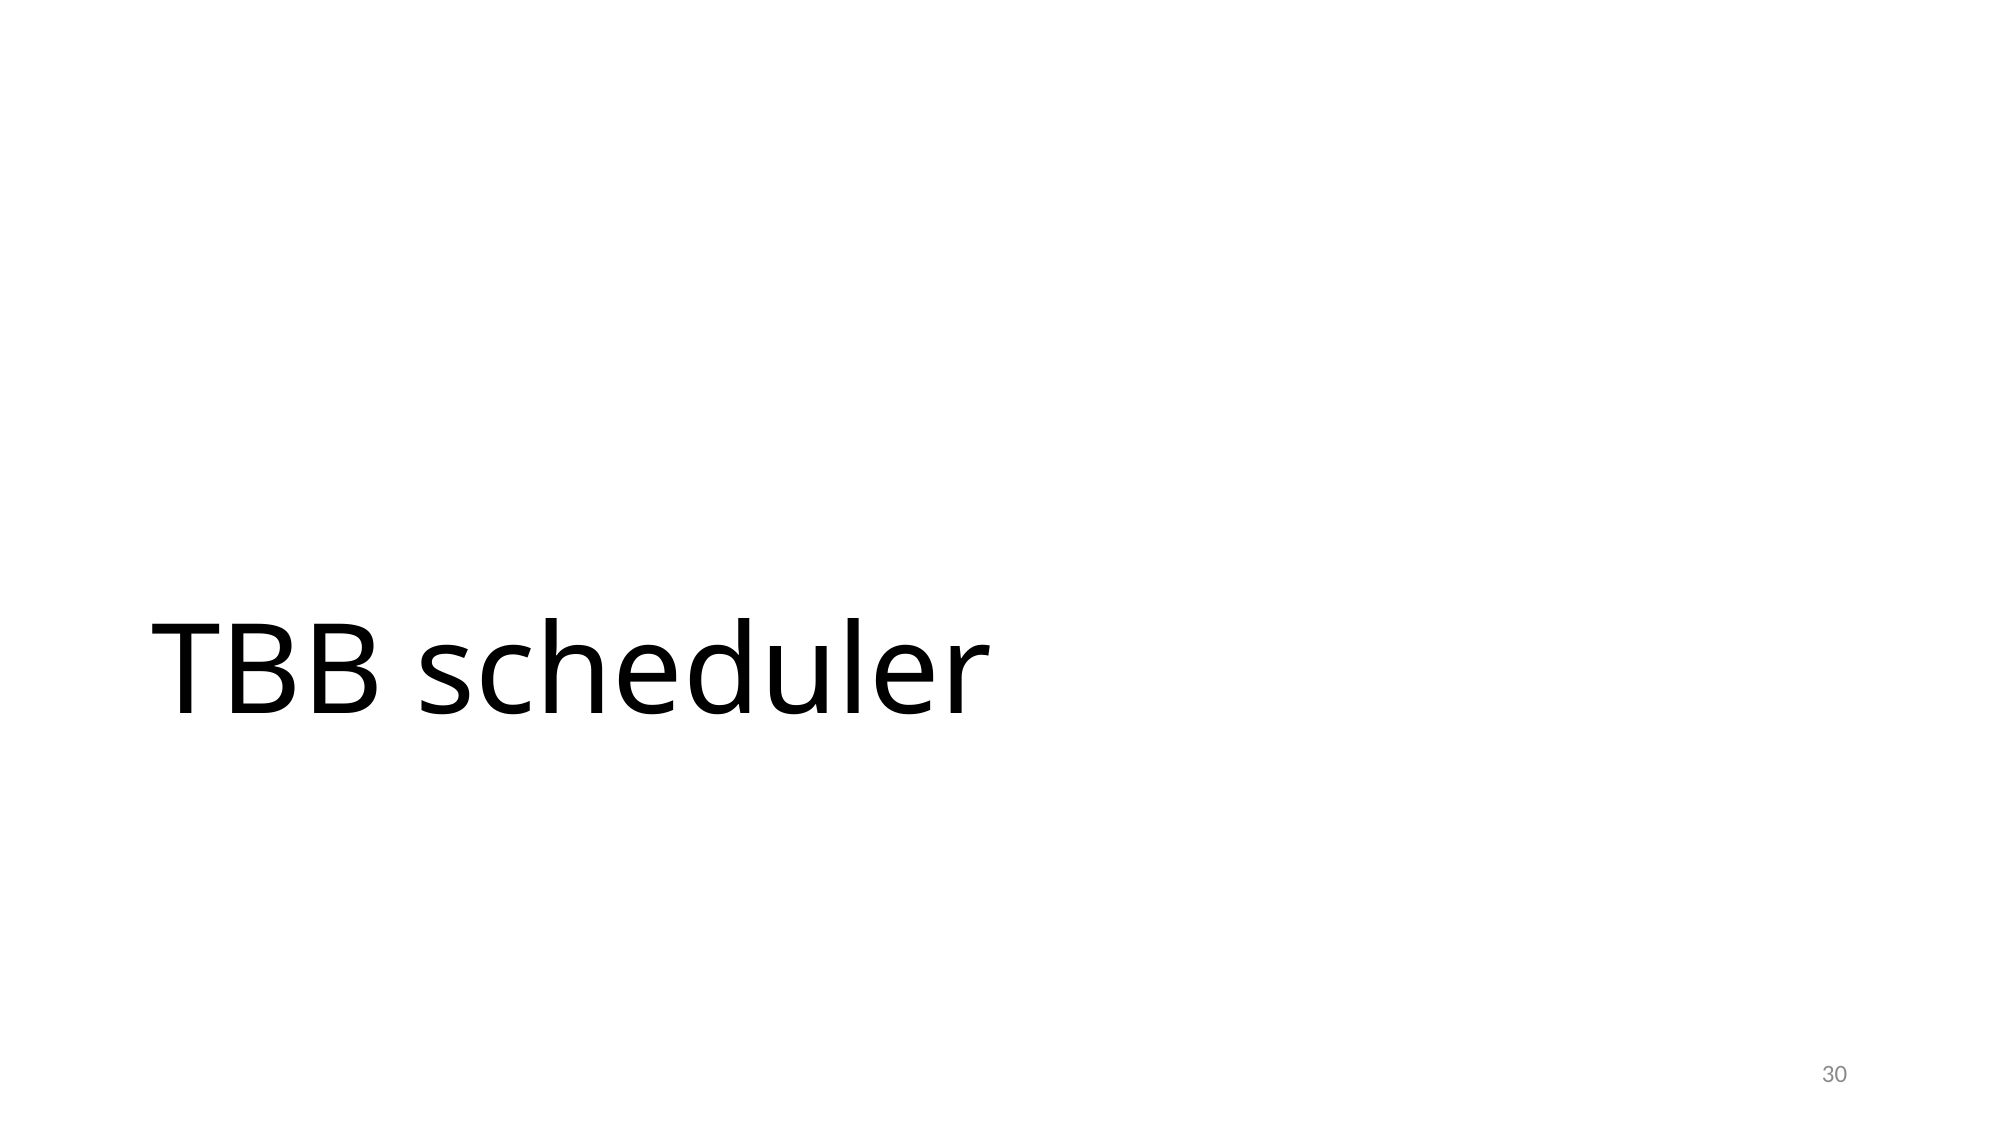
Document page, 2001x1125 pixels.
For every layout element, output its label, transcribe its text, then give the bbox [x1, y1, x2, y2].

title TBB scheduler [136, 280, 1862, 749]
slide_number 30 [1412, 1042, 1863, 1103]
